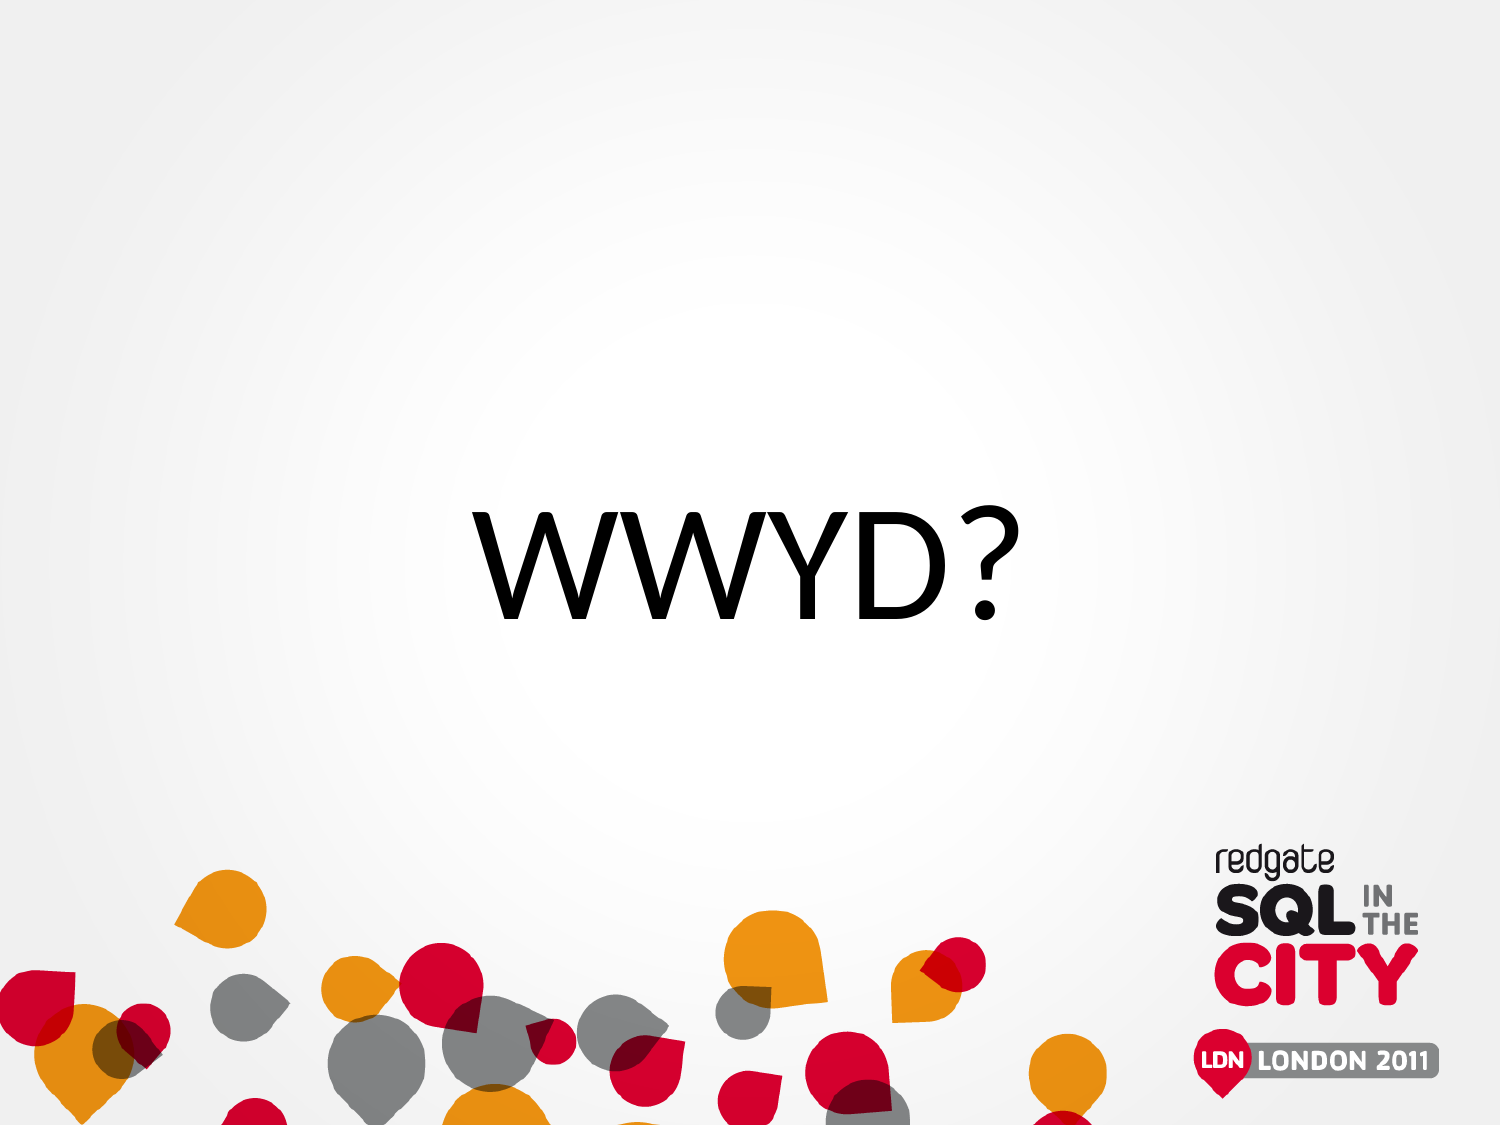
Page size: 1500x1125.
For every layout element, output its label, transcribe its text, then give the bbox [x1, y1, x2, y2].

list WWYD? [75, 99, 1425, 1005]
picture [0, 0, 1500, 1125]
